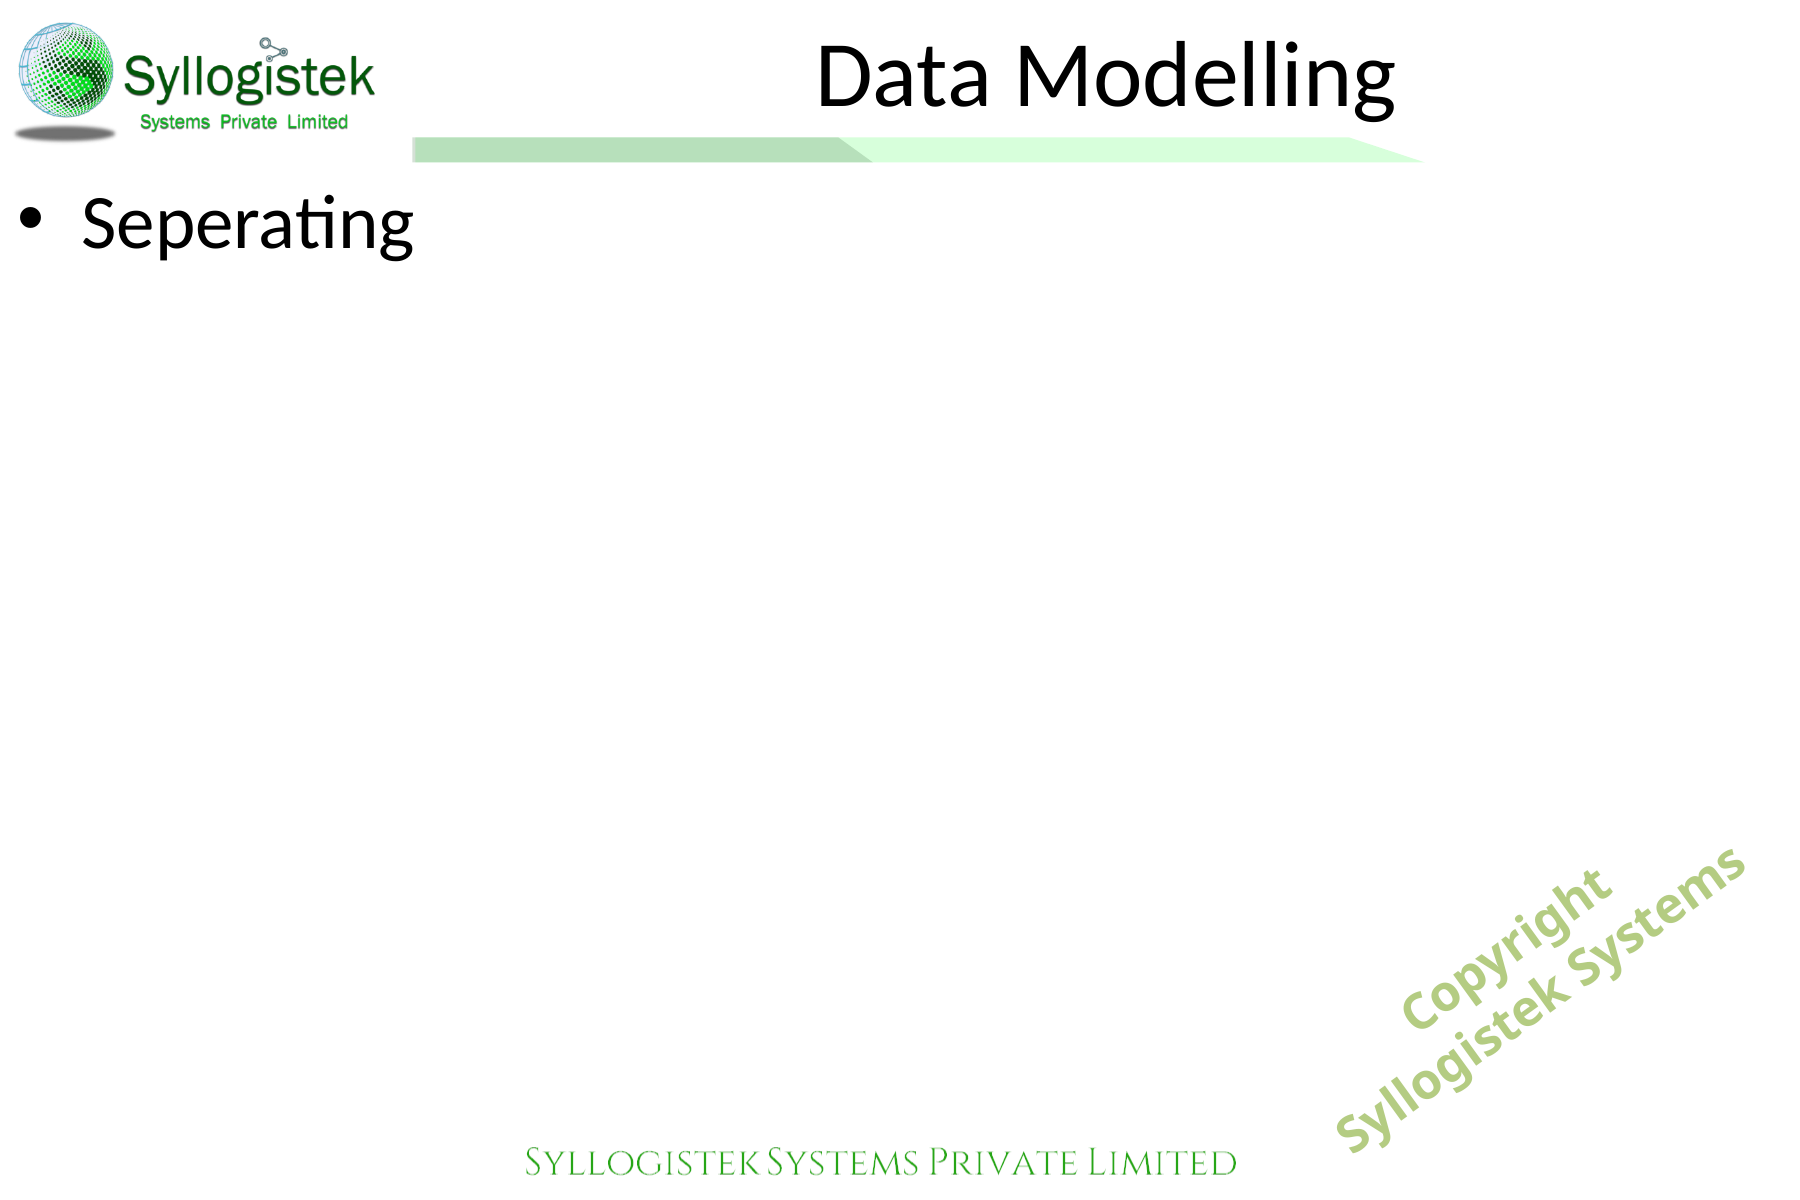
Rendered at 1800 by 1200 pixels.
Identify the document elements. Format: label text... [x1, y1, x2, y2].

picture [500, 1129, 1373, 1200]
picture [0, 0, 412, 162]
title Data Modelling [412, 0, 1800, 138]
list Seperating [0, 162, 1800, 1100]
